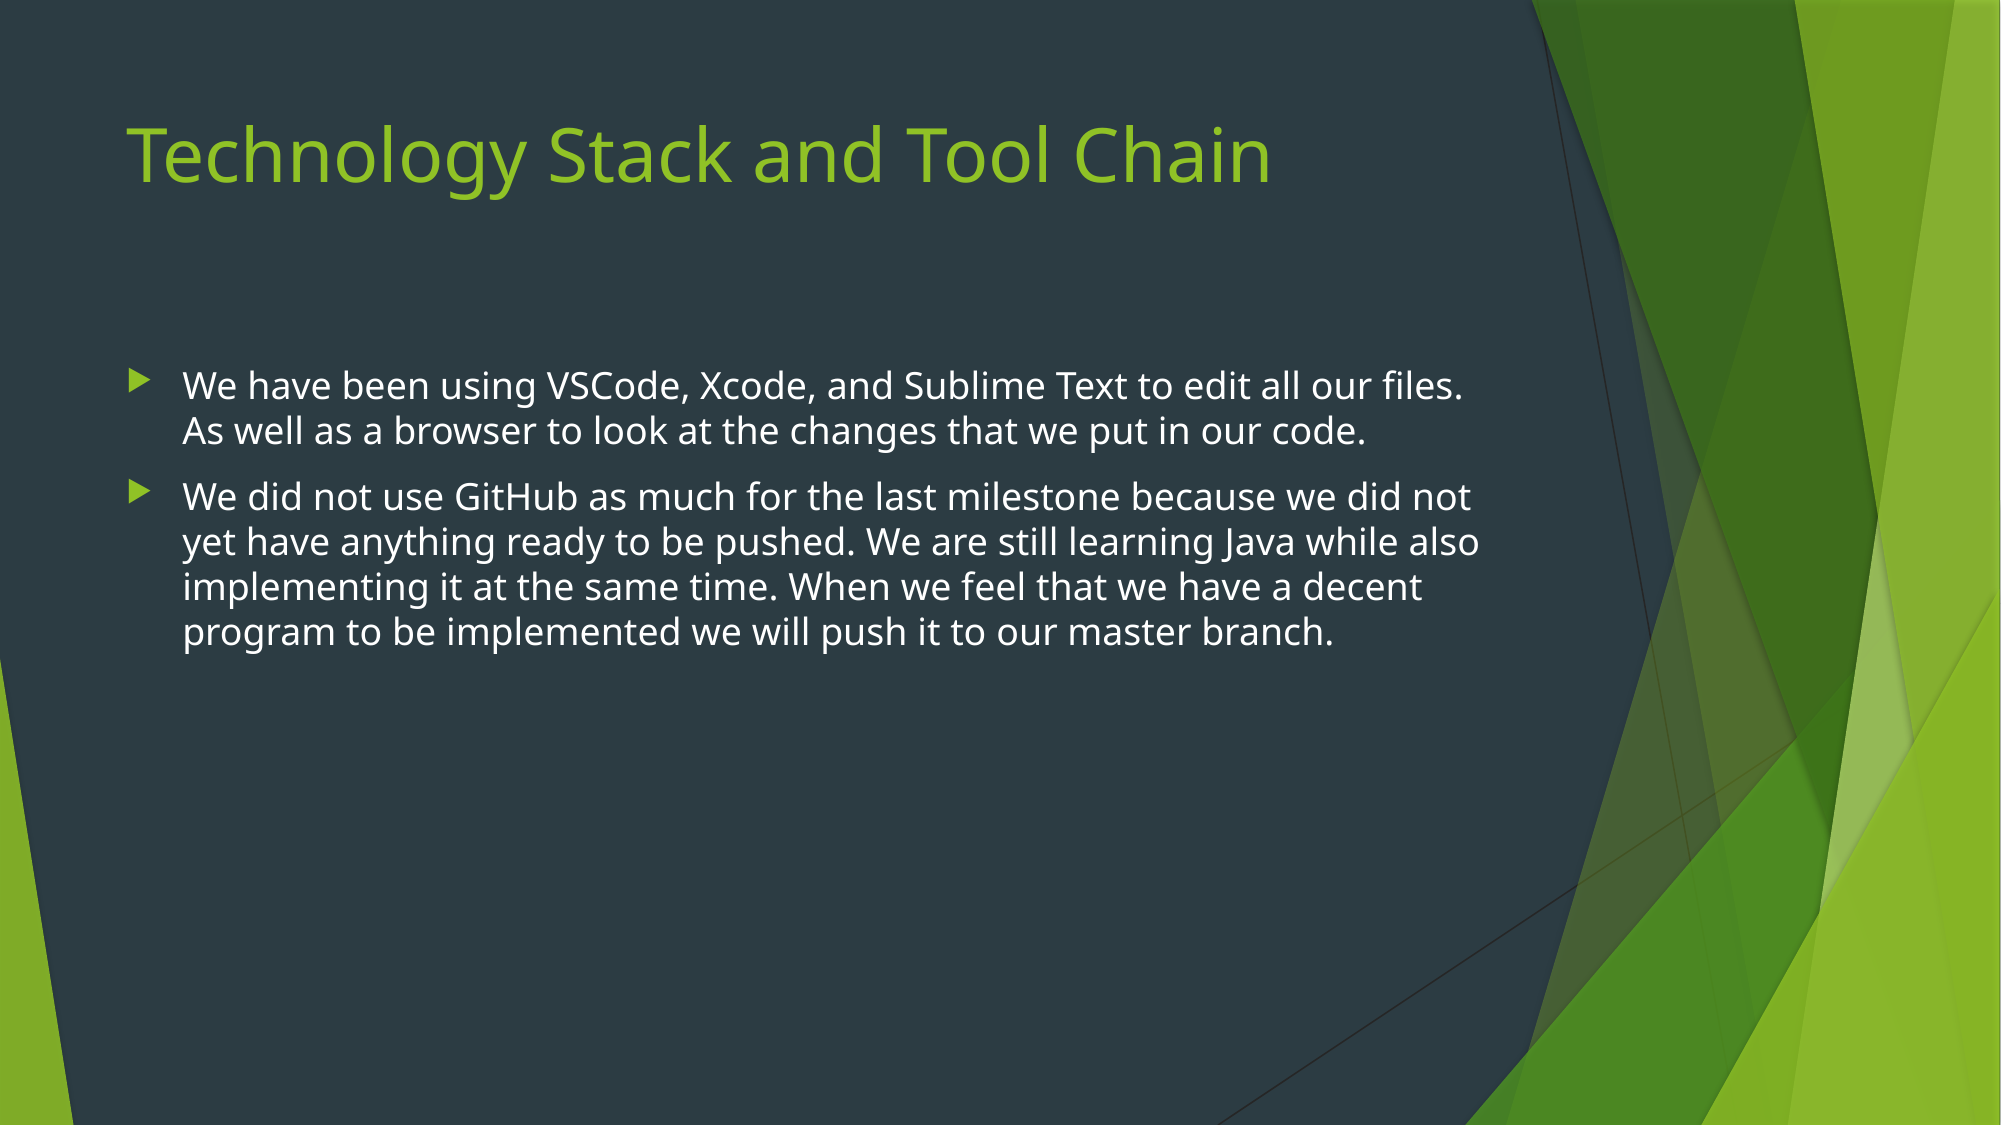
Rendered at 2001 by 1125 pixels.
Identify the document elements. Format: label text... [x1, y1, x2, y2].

list We have been using VSCode, Xcode, and Sublime Text to edit all our files. As well as a browser to look at the changes that we put in our code. We did not use GitHub as much for the last milestone because we did not yet have anything ready to be pushed. We are still learning Java while also implementing it at the same time. When we feel that we have a decent program to be implemented we will push it to our master branch. [111, 354, 1522, 992]
title Technology Stack and Tool Chain [111, 99, 1522, 317]
